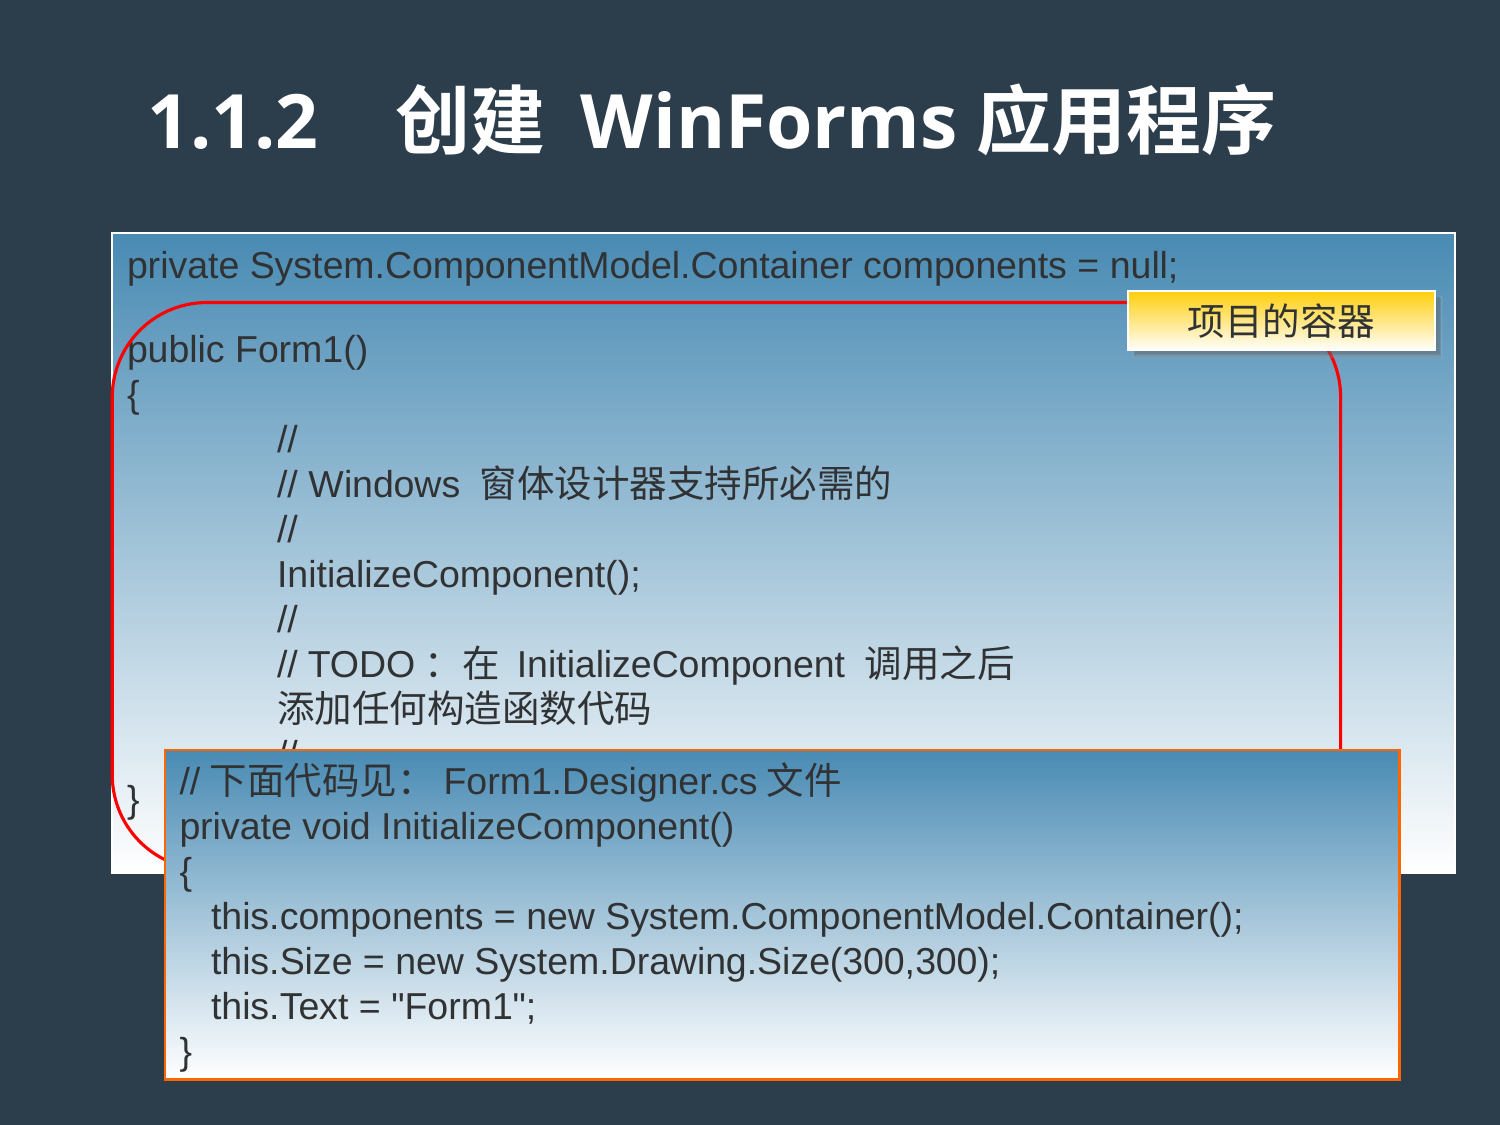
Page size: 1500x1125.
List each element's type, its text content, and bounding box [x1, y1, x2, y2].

text_box //下面代码见：Form1.Designer.cs文件 private void InitializeComponent() { this.components = new System.ComponentModel.Container(); this.Size = new System.Drawing.Size(300,300); this.Text = "Form1"; } [164, 749, 1400, 1080]
title 1.1.2 创建 WinForms应用程序 [132, 42, 1483, 173]
text_box private System.ComponentModel.Container components = null; public Form1() { // // Windows 窗体设计器支持所必需的 // InitializeComponent(); // // TODO：在 InitializeComponent 调用之后 添加任何构造函数代码 // } [112, 233, 1455, 873]
text_box 项目的容器 [1127, 290, 1436, 351]
text_box [112, 302, 1341, 860]
